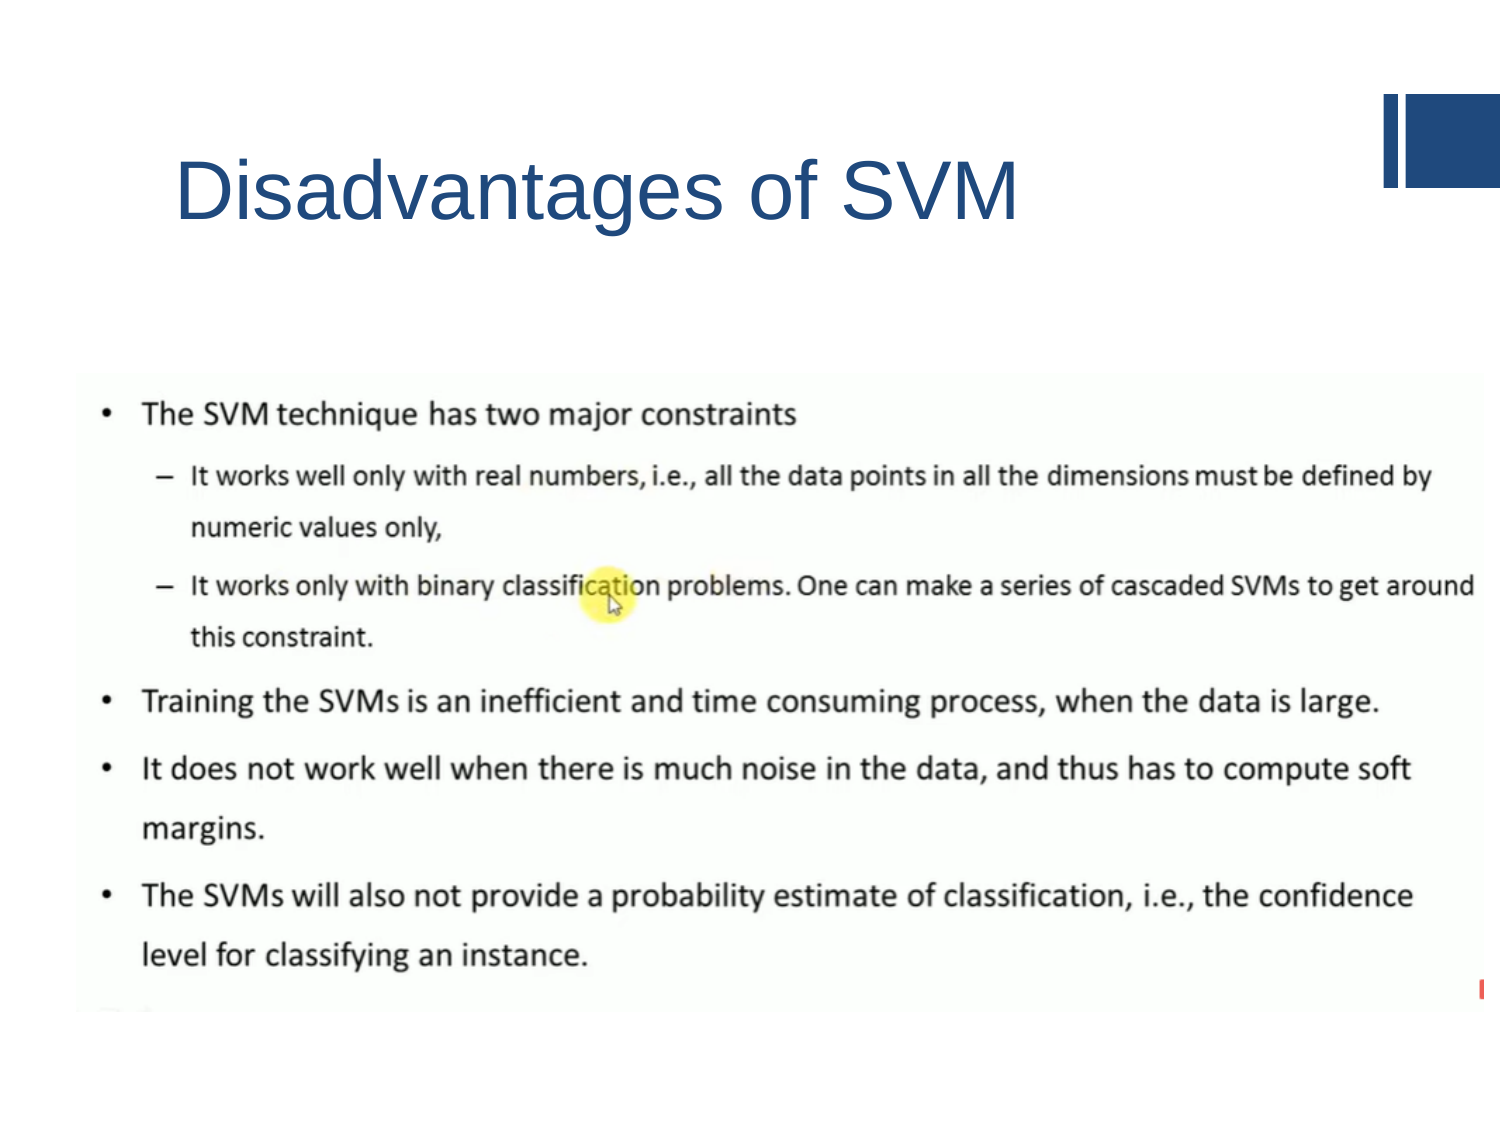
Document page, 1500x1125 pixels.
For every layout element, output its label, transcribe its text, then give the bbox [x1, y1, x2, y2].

title Disadvantages of SVM [159, 54, 1360, 244]
picture [76, 372, 1485, 1013]
